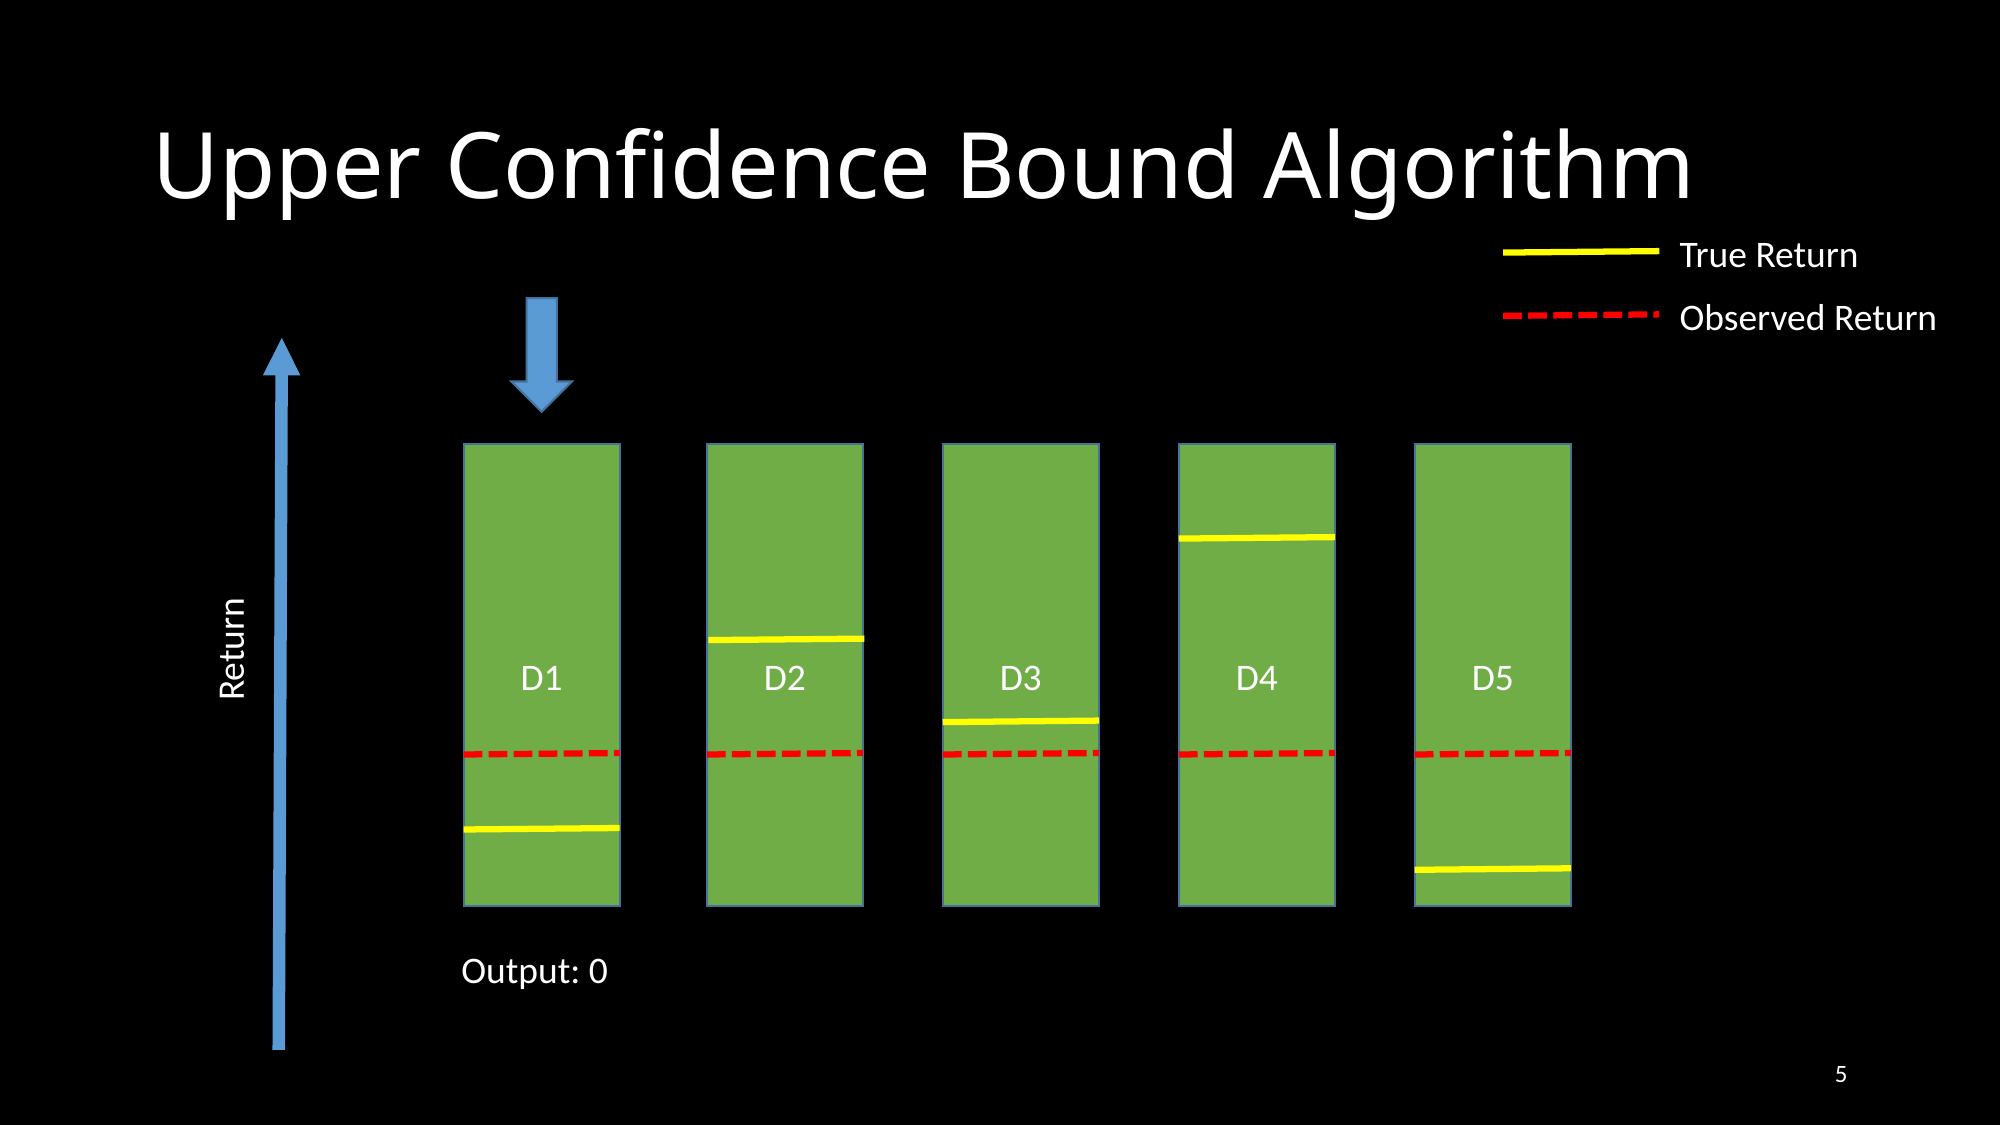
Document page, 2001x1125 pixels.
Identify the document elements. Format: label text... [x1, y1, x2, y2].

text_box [1178, 443, 1335, 906]
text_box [706, 443, 865, 906]
slide_number 5 [1412, 1042, 1863, 1103]
text_box [508, 297, 575, 414]
text_box True Return [1664, 222, 1963, 282]
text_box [278, 337, 282, 1050]
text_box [463, 443, 620, 906]
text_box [1414, 443, 1571, 906]
title Upper Confidence Bound Algorithm [137, 59, 1863, 278]
text_box Output: 0 [446, 938, 636, 998]
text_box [942, 443, 1099, 906]
text_box Observed Return [1664, 285, 1963, 346]
text_box Return [190, 392, 267, 906]
